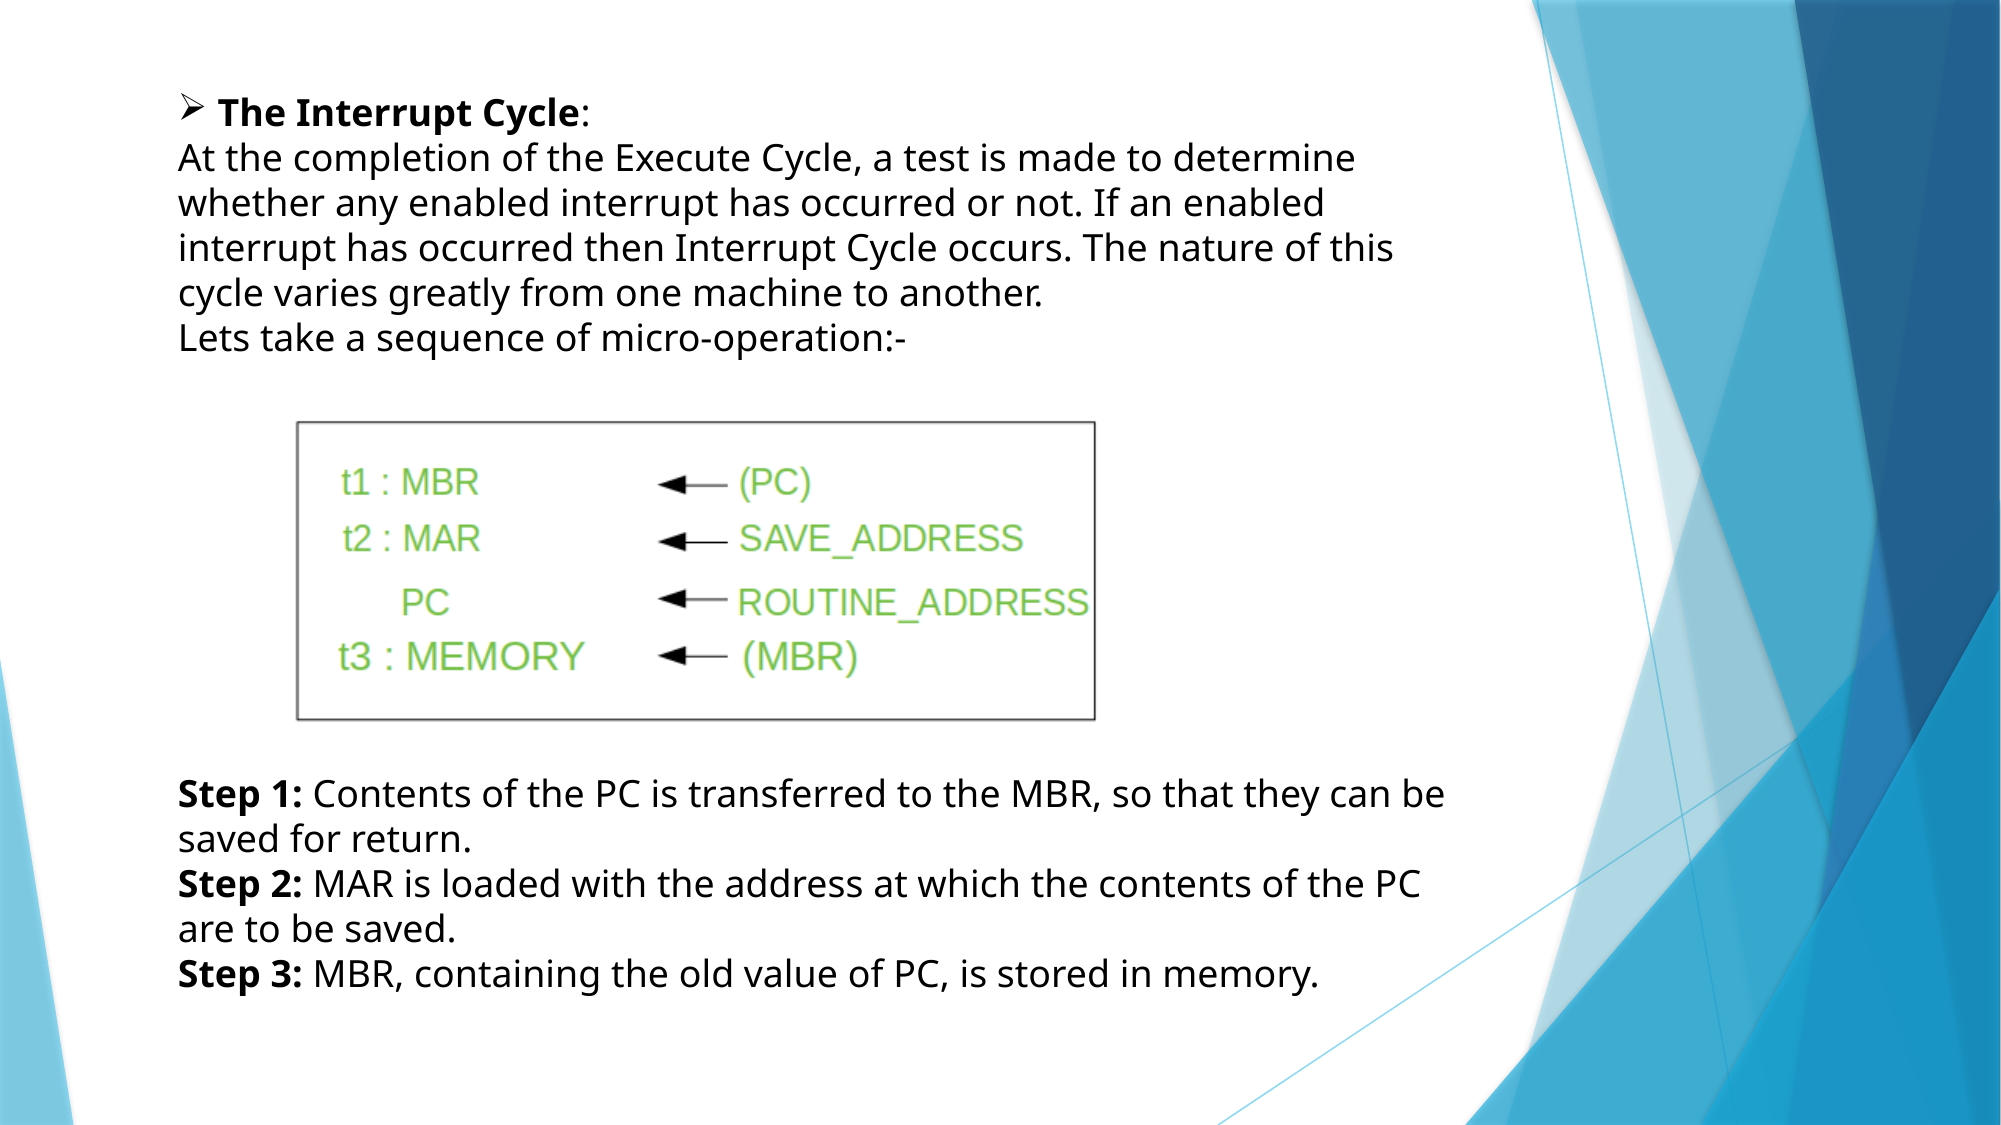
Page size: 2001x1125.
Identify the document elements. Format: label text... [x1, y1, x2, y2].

text_box Step 1: Contents of the PC is transferred to the MBR, so that they can be saved for return. Step 2: MAR is loaded with the address at which the contents of the PC are to be saved. Step 3: MBR, containing the old value of PC, is stored in memory. [163, 762, 1476, 1048]
text_box The Interrupt Cycle: At the completion of the Execute Cycle, a test is made to determine whether any enabled interrupt has occurred or not. If an enabled interrupt has occurred then Interrupt Cycle occurs. The nature of this cycle varies greatly from one machine to another. Lets take a sequence of micro-operation:- [163, 81, 1476, 367]
picture [232, 361, 1160, 795]
